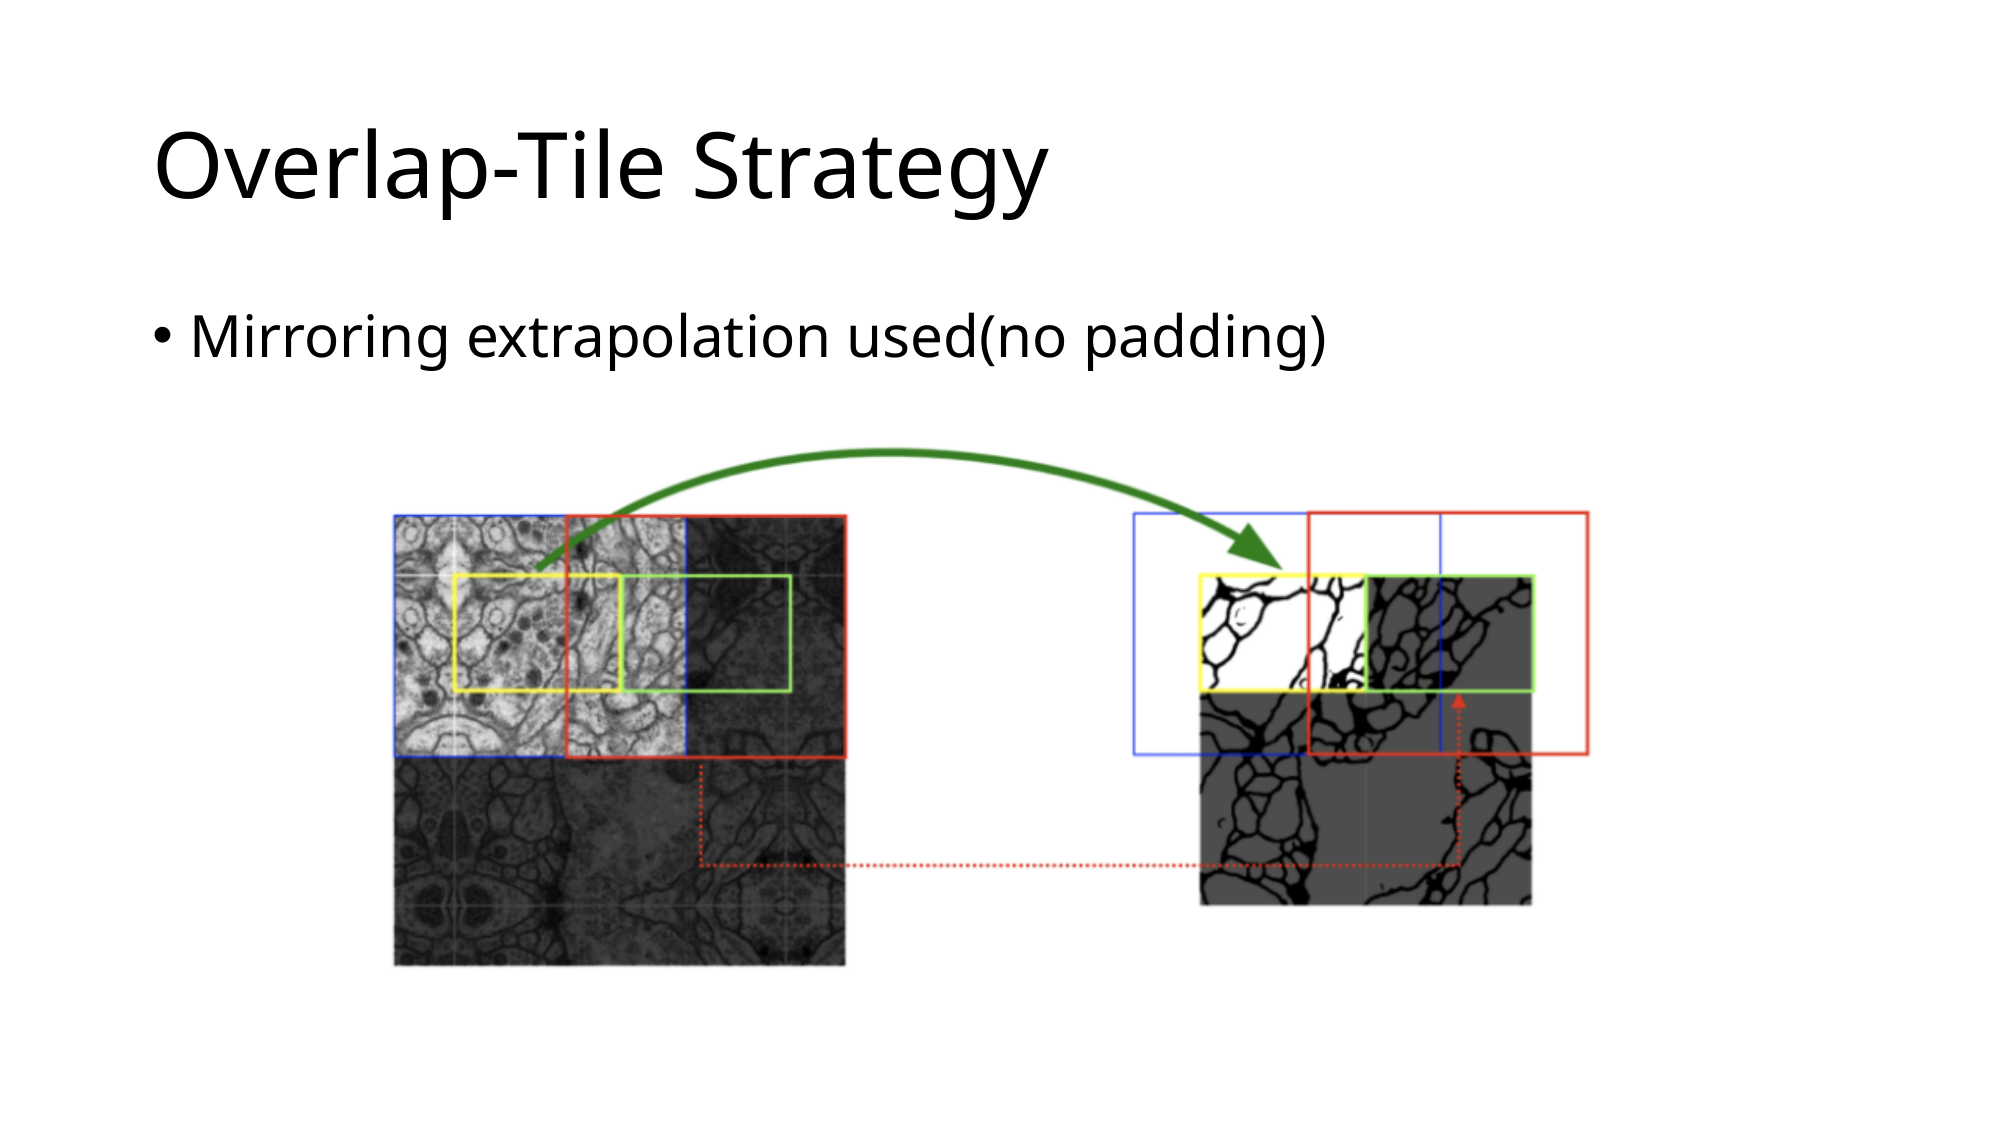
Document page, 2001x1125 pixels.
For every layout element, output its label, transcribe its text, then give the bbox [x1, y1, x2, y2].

title Overlap-Tile Strategy [137, 59, 1863, 278]
picture [332, 404, 1668, 1036]
list Mirroring extrapolation used(no padding) [137, 299, 1863, 1014]
